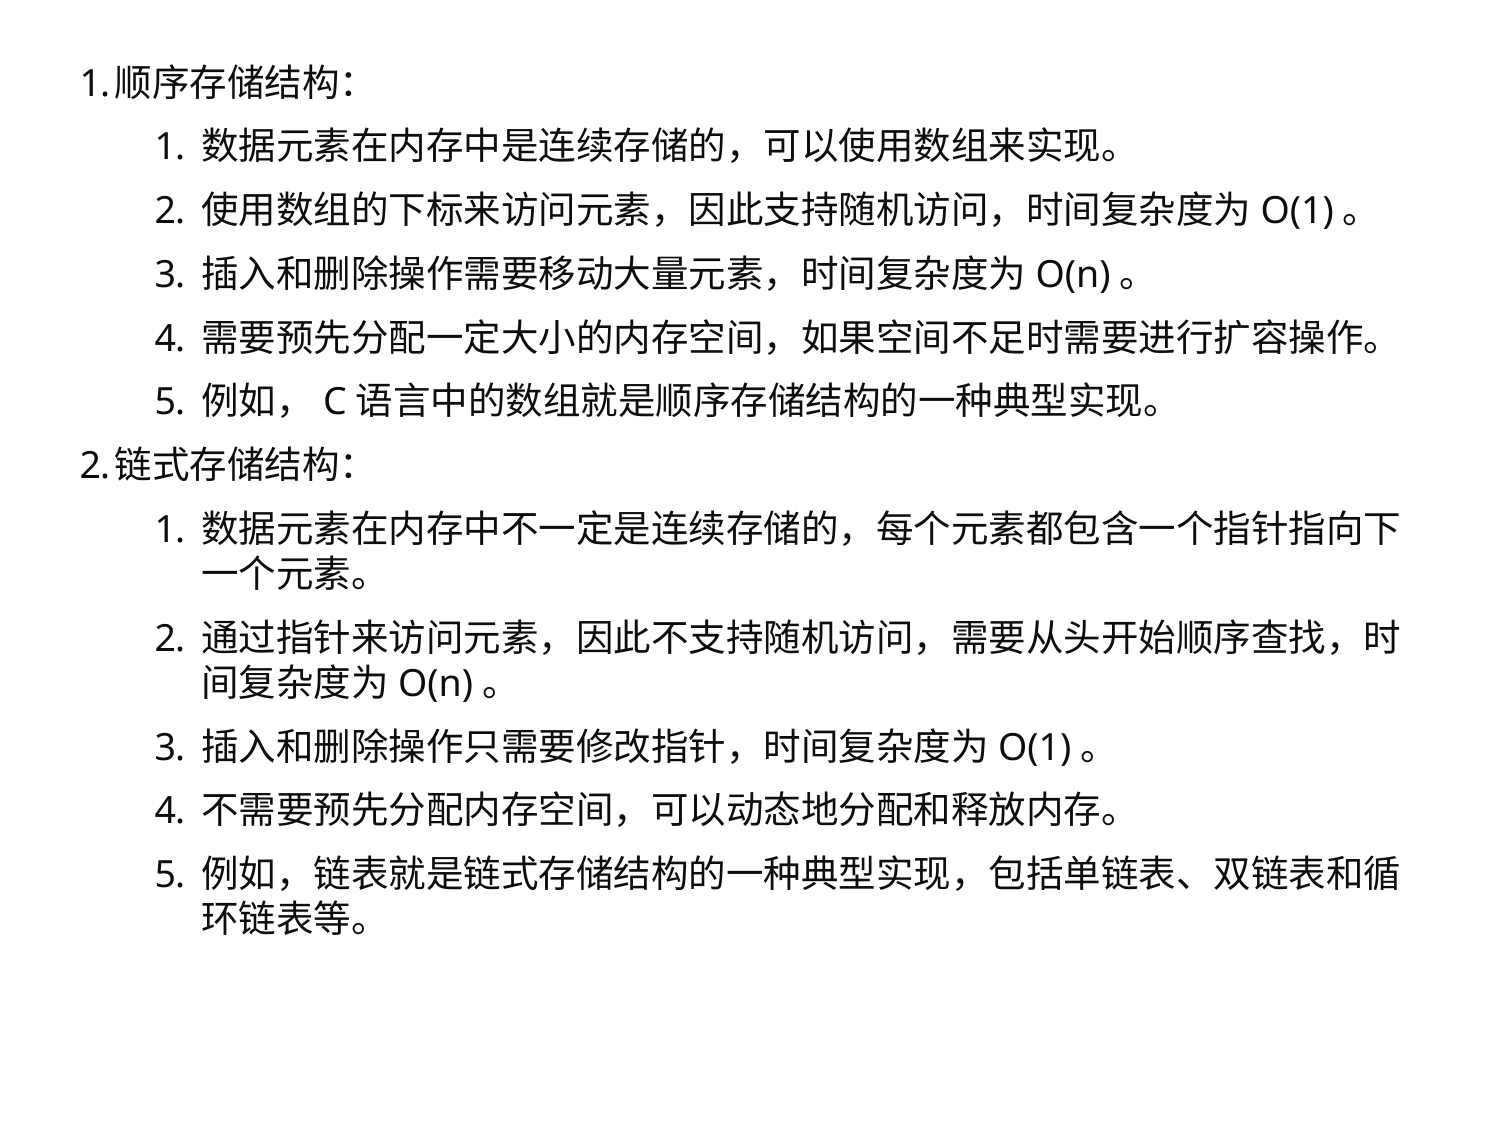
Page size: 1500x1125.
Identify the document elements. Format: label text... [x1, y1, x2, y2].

text_box 顺序存储结构： 数据元素在内存中是连续存储的，可以使用数组来实现。 使用数组的下标来访问元素，因此支持随机访问，时间复杂度为O(1)。 插入和删除操作需要移动大量元素，时间复杂度为O(n)。 需要预先分配一定大小的内存空间，如果空间不足时需要进行扩容操作。 例如，C语言中的数组就是顺序存储结构的一种典型实现。 链式存储结构： 数据元素在内存中不一定是连续存储的，每个元素都包含一个指针指向下一个元素。 通过指针来访问元素，因此不支持随机访问，需要从头开始顺序查找，时间复杂度为O(n)。 插入和删除操作只需要修改指针，时间复杂度为O(1)。 不需要预先分配内存空间，可以动态地分配和释放内存。 例如，链表就是链式存储结构的一种典型实现，包括单链表、双链表和循环链表等。 [64, 51, 1436, 1019]
